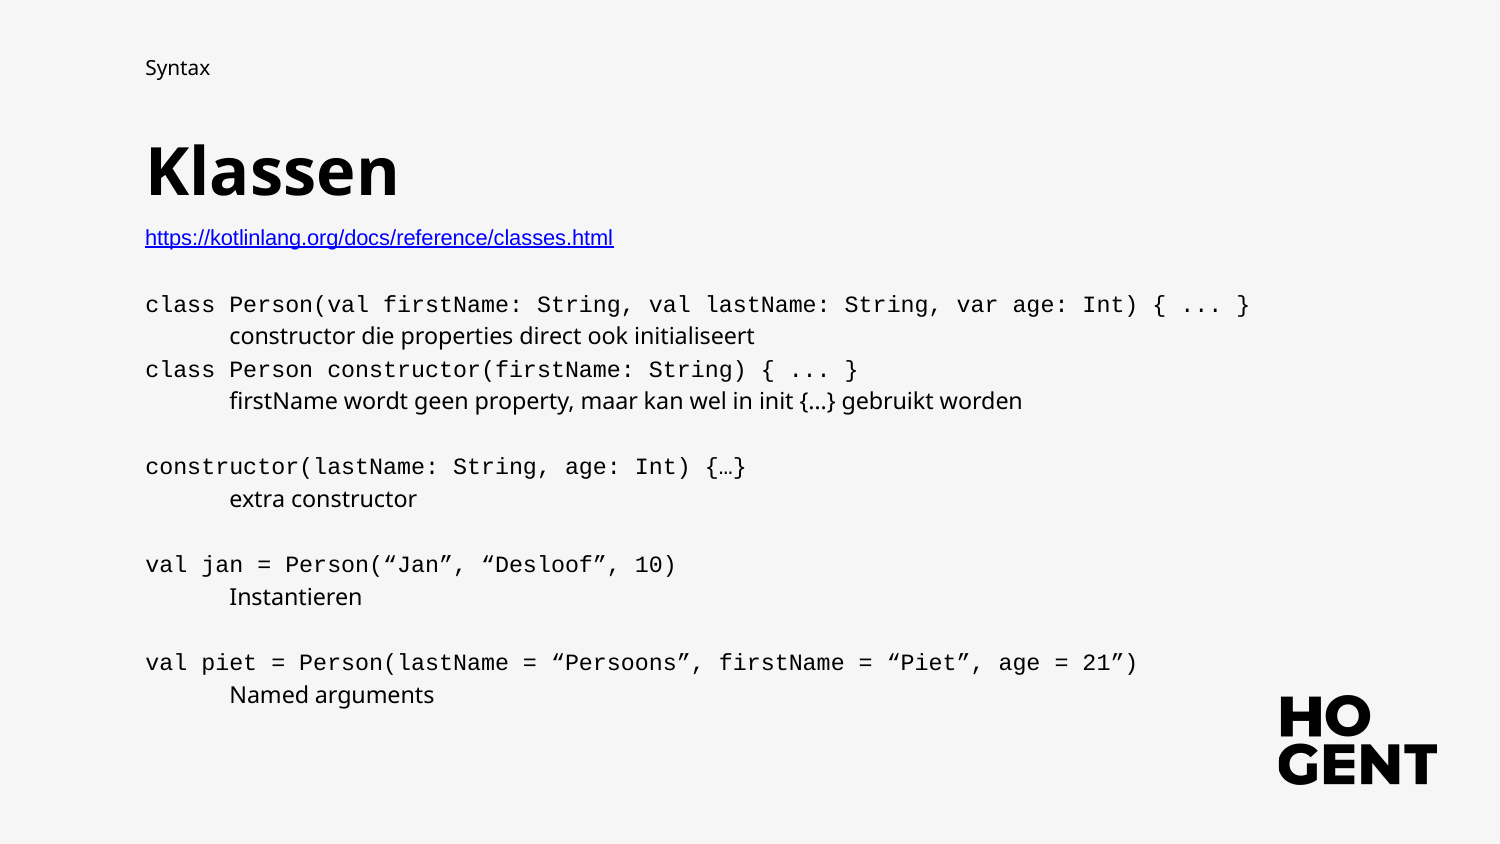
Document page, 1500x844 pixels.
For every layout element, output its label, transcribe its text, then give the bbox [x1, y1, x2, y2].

list Syntax [130, 46, 806, 100]
list class Person(val firstName: String, val lastName: String, var age: Int) { ... } constructor die properties direct ook initialiseert class Person constructor(firstName: String) { ... } firstName wordt geen property, maar kan wel in init {…} gebruikt worden constructor(lastName: String, age: Int) {…} extra constructor val jan = Person(“Jan”, “Desloof”, 10) Instantieren val piet = Person(lastName = “Persoons”, firstName = “Piet”, age = 21”) Named arguments [130, 281, 1500, 723]
text_box https://kotlinlang.org/docs/reference/classes.html [130, 215, 1184, 257]
title Klassen [130, 121, 1170, 215]
